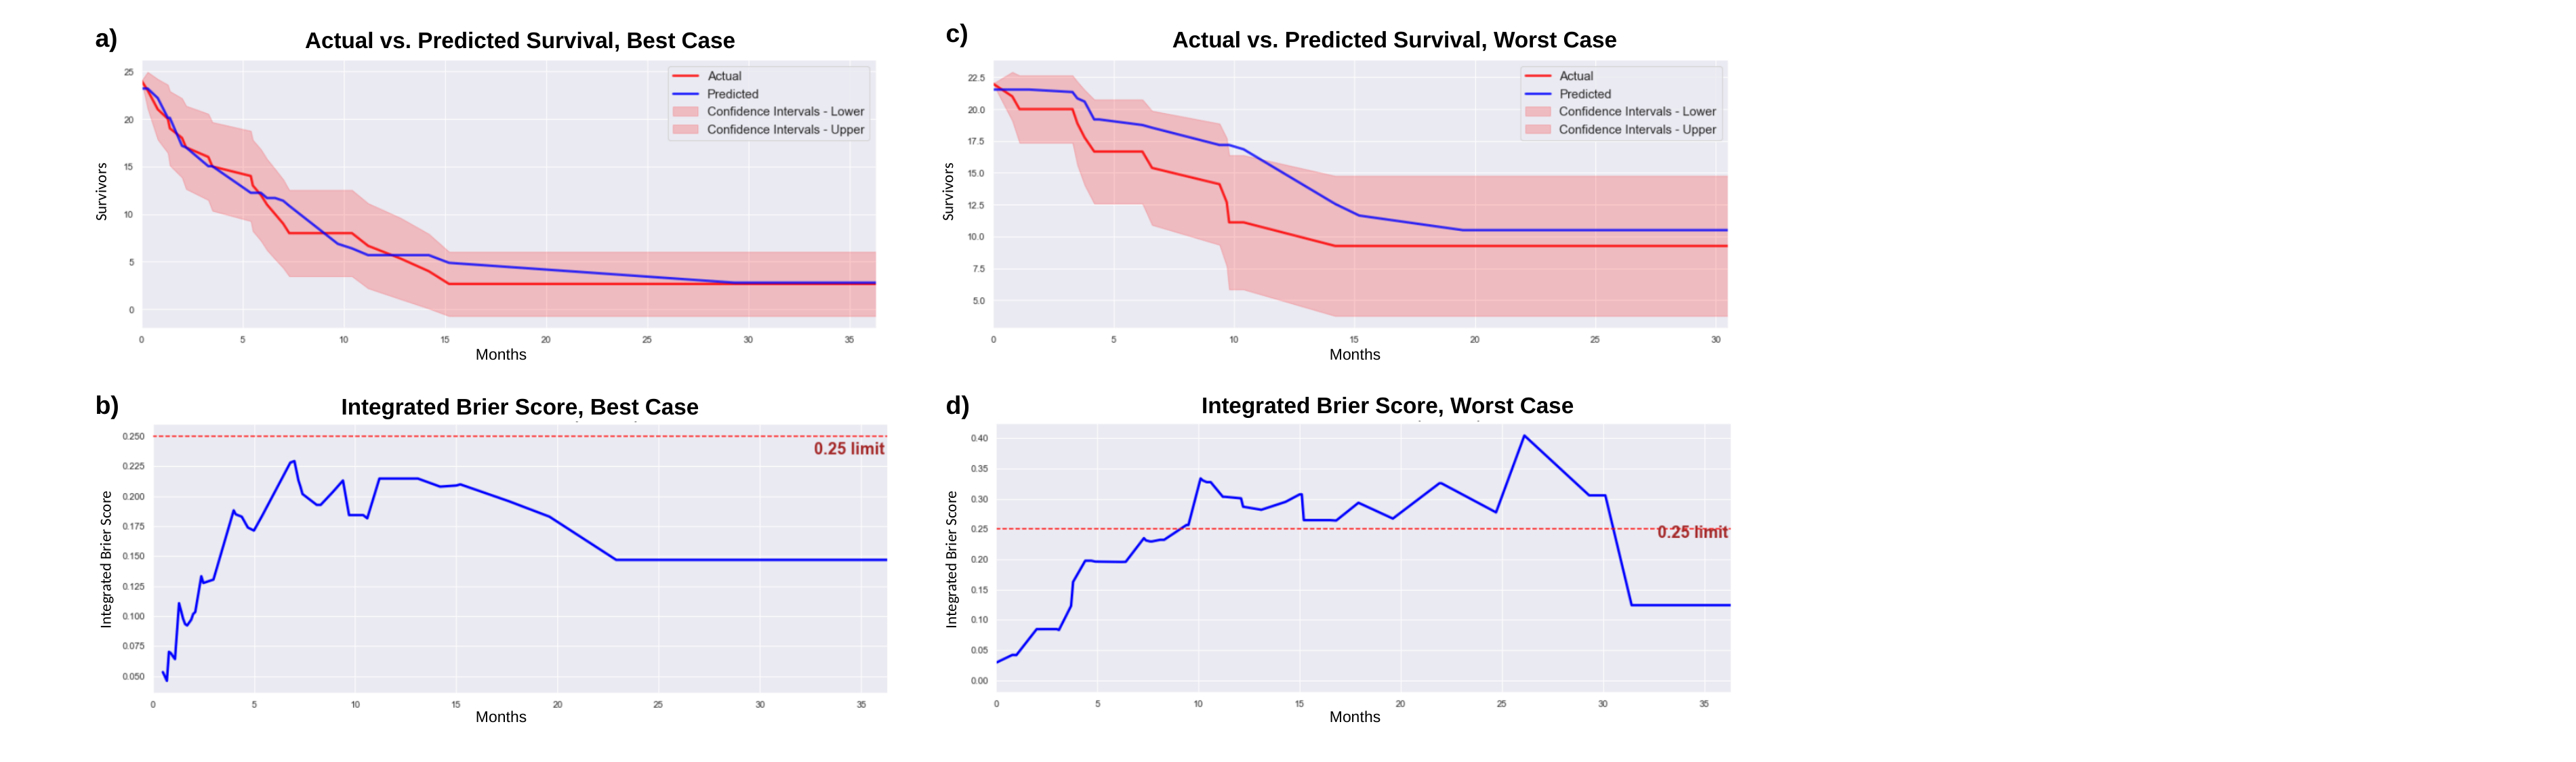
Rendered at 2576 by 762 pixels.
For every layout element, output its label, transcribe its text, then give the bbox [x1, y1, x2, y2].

text_box c) [935, 12, 991, 53]
picture [123, 421, 895, 717]
text_box Months [466, 717, 576, 731]
text_box Months [1320, 351, 1430, 368]
text_box b) [85, 384, 141, 425]
picture [120, 58, 882, 350]
text_box Months [466, 350, 576, 368]
text_box Survivors [85, 135, 120, 232]
text_box Integrated Brier Score [90, 469, 123, 639]
picture [971, 421, 1742, 717]
text_box Survivors [933, 135, 963, 232]
text_box d) [935, 384, 991, 425]
text_box Actual vs. Predicted Survival, Worst Case [1154, 20, 1636, 58]
picture [963, 58, 1742, 351]
text_box Integrated Brier Score [935, 469, 971, 639]
text_box Integrated Brier Score, Best Case [287, 387, 754, 421]
text_box Integrated Brier Score, Worst Case [1154, 386, 1622, 421]
text_box Actual vs. Predicted Survival, Best Case [287, 21, 754, 58]
text_box a) [85, 16, 141, 58]
text_box Months [1320, 717, 1430, 731]
